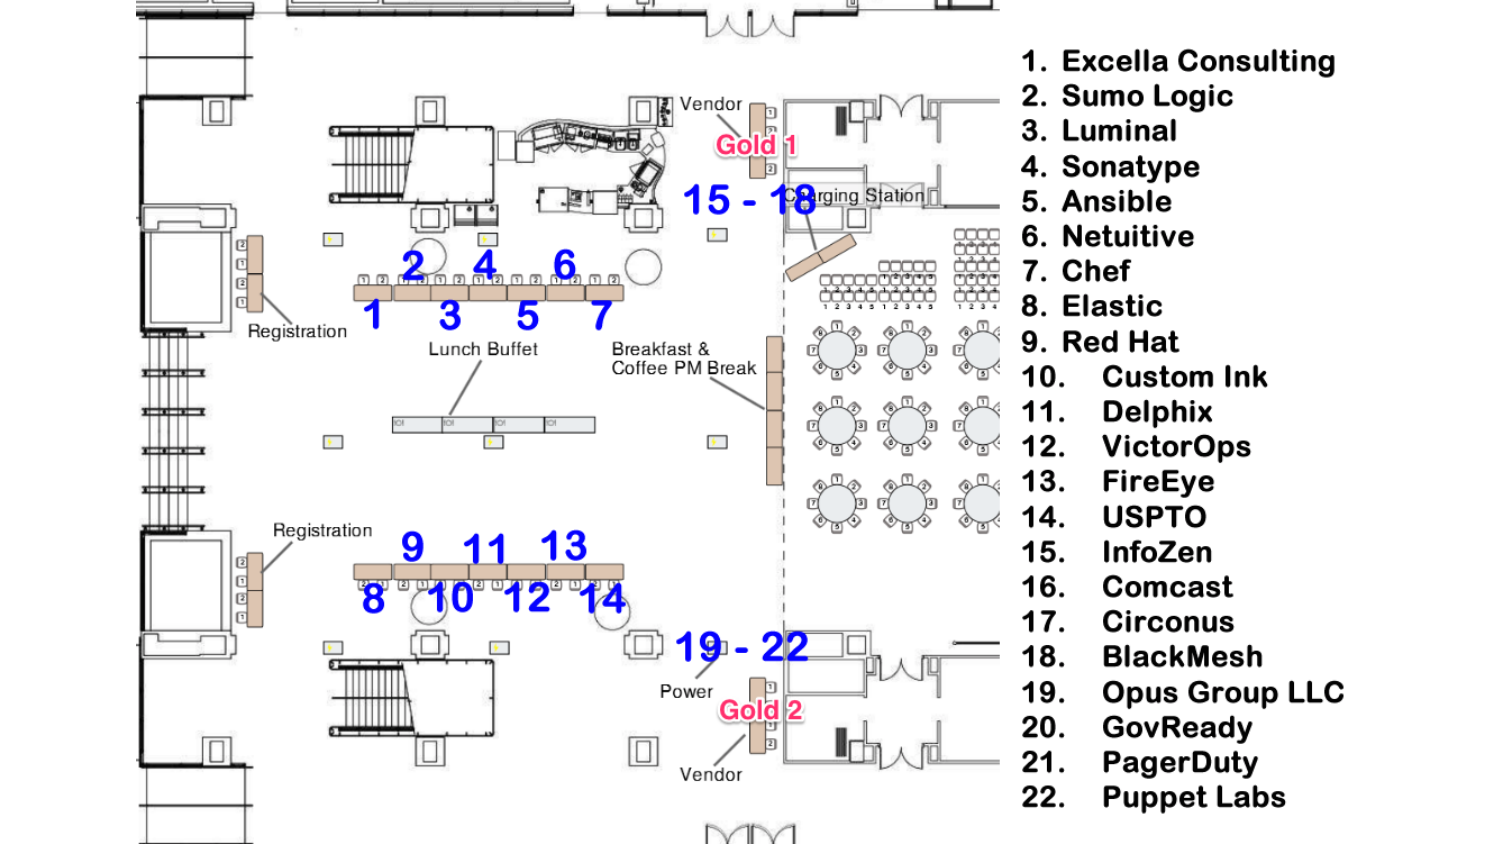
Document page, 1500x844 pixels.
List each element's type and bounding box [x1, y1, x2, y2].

picture [136, 0, 1375, 844]
